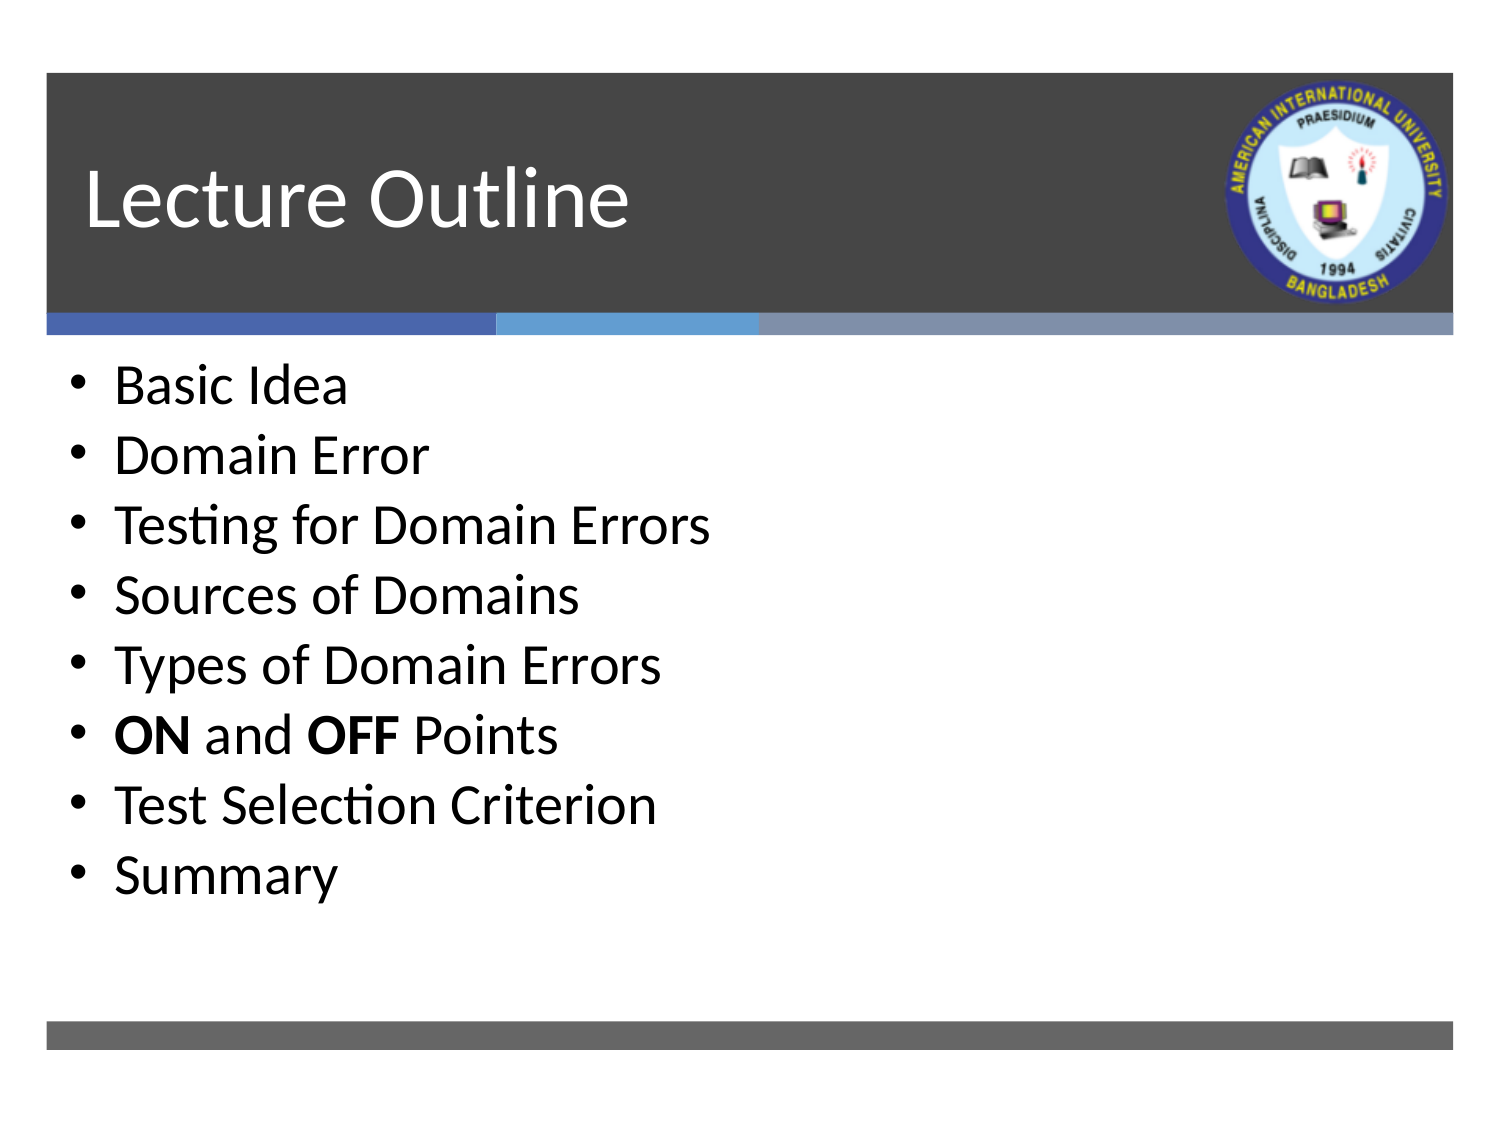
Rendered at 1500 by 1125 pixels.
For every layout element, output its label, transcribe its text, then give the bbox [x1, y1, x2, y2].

subtitle Basic Idea Domain Error Testing for Domain Errors Sources of Domains Types of Domain Errors ON and OFF Points Test Selection Criterion Summary [54, 338, 1443, 1050]
picture [1220, 75, 1454, 310]
title Lecture Outline [69, 73, 1351, 253]
